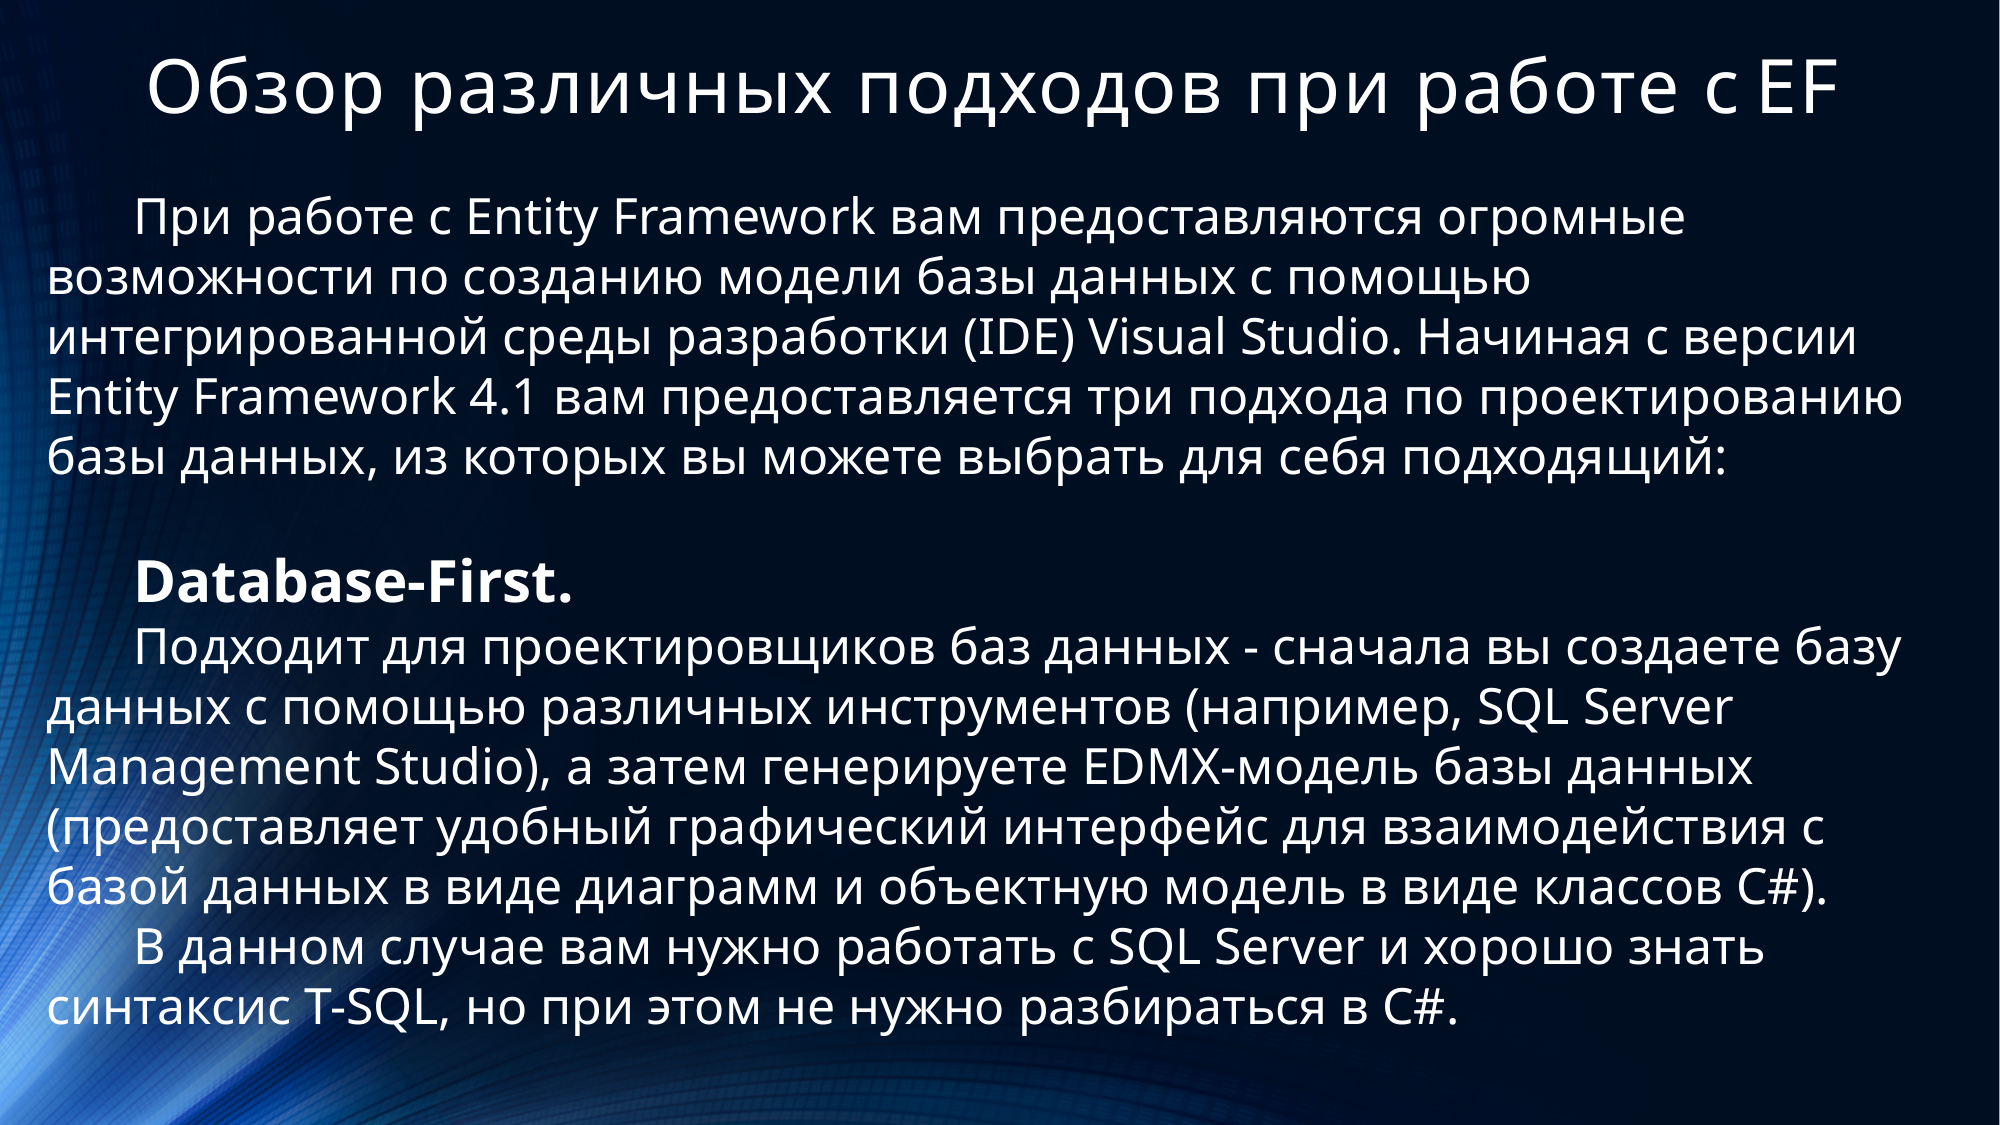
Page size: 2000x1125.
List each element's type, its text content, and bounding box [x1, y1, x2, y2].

list При работе с Entity Framework вам предоставляются огромные возможности по созданию модели базы данных с помощью интегрированной среды разработки (IDE) Visual Studio. Начиная с версии Entity Framework 4.1 вам предоставляется три подхода по проектированию базы данных, из которых вы можете выбрать для себя подходящий: Database-First. Подходит для проектировщиков баз данных - сначала вы создаете базу данных с помощью различных инструментов (например, SQL Server Management Studio), а затем генерируете EDMX-модель базы данных (предоставляет удобный графический интерфейс для взаимодействия с базой данных в виде диаграмм и объектную модель в виде классов C#). В данном случае вам нужно работать с SQL Server и хорошо знать синтаксис T-SQL, но при этом не нужно разбираться в C#. [31, 137, 1957, 1083]
picture [0, 0, 2000, 1125]
title Обзор различных подходов при работе с EF [31, 30, 1957, 137]
